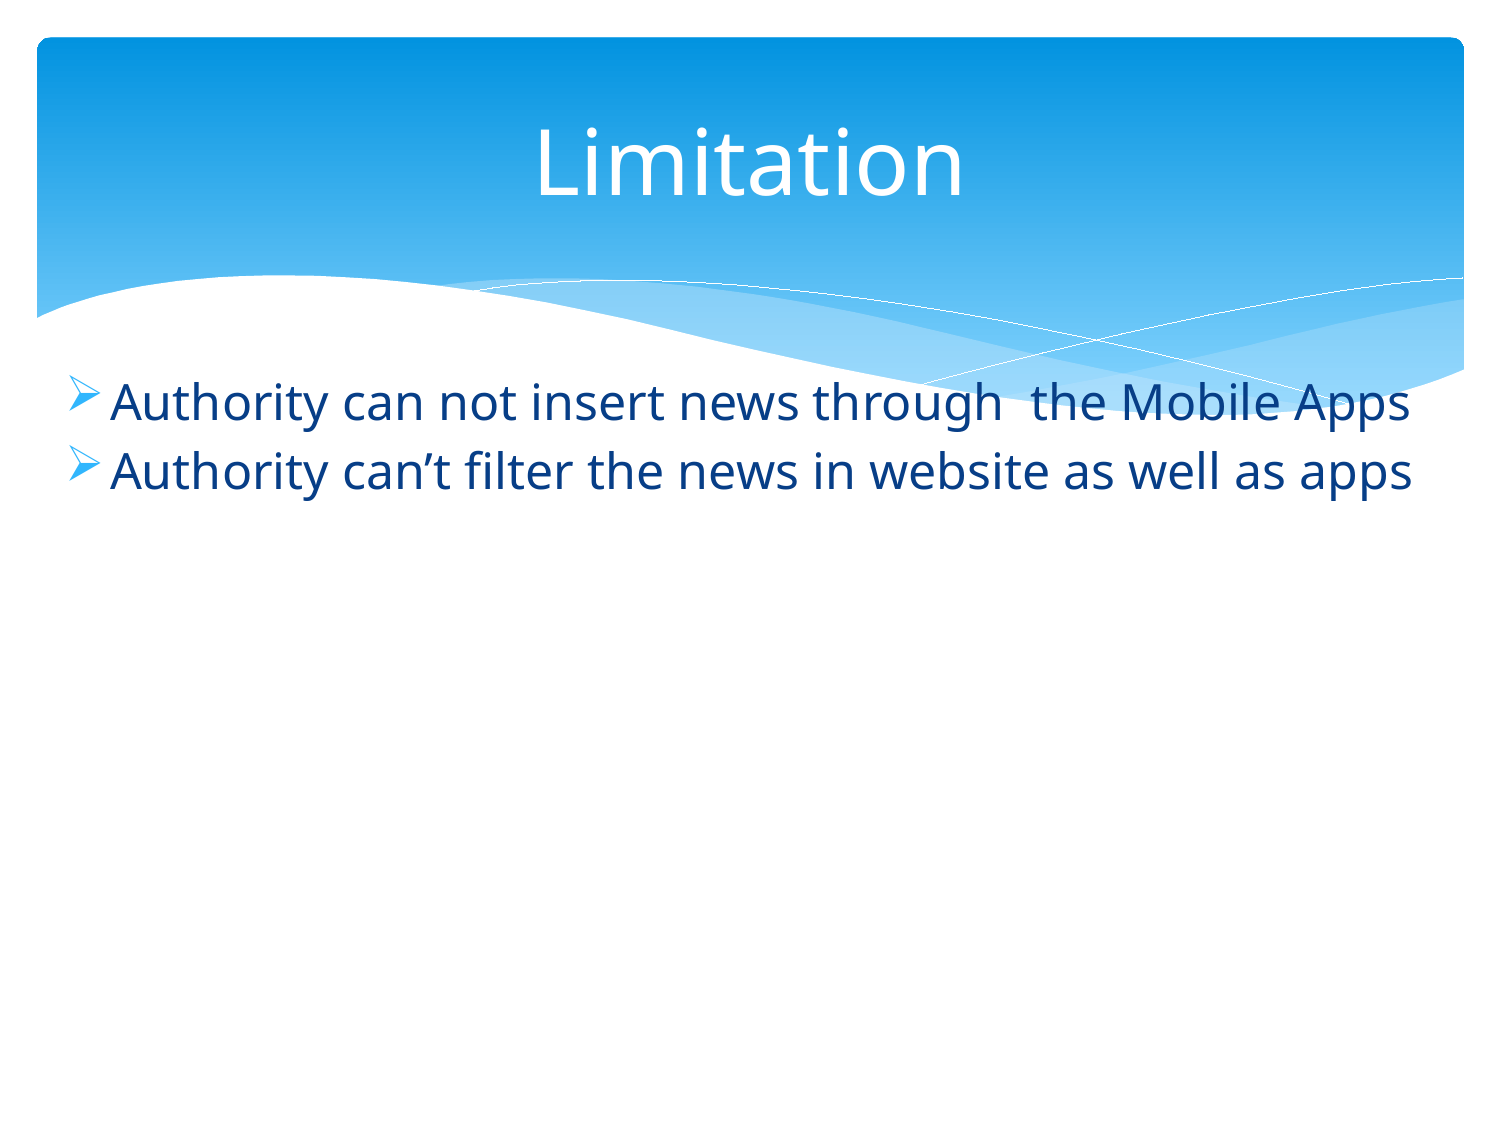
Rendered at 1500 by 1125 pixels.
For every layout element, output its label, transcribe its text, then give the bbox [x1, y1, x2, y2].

list Authority can not insert news through the Mobile Apps Authority can’t filter the news in website as well as apps [50, 362, 1463, 1063]
title Limitation [75, 55, 1425, 261]
